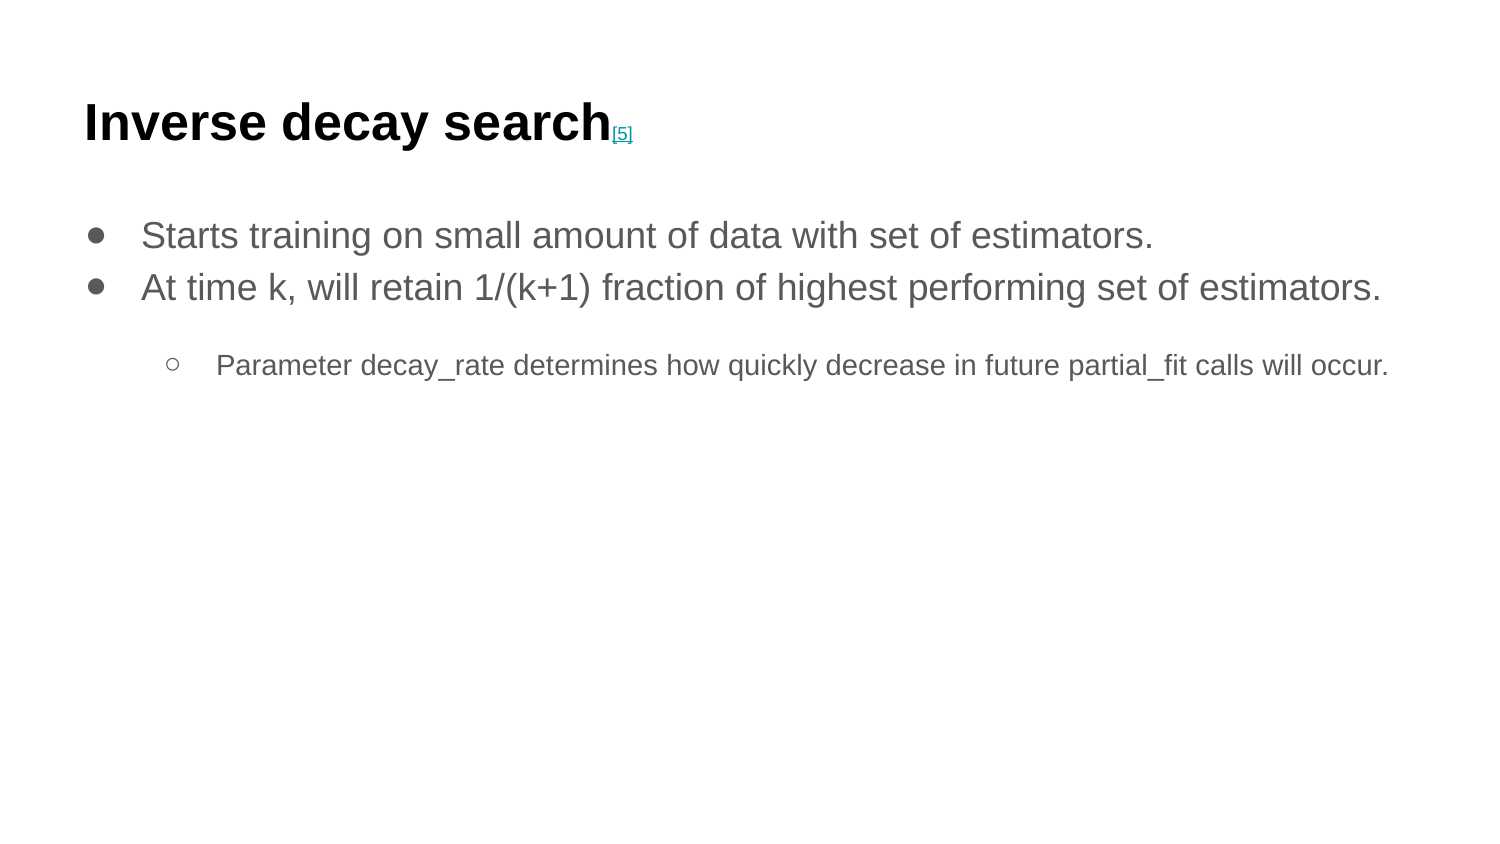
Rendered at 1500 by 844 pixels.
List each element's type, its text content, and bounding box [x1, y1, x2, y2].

list Starts training on small amount of data with set of estimators. At time k, will retain 1/(k+1) fraction of highest performing set of estimators. Parameter decay_rate determines how quickly decrease in future partial_fit calls will occur. [51, 189, 1449, 750]
title Inverse decay search[5] [51, 72, 1449, 167]
